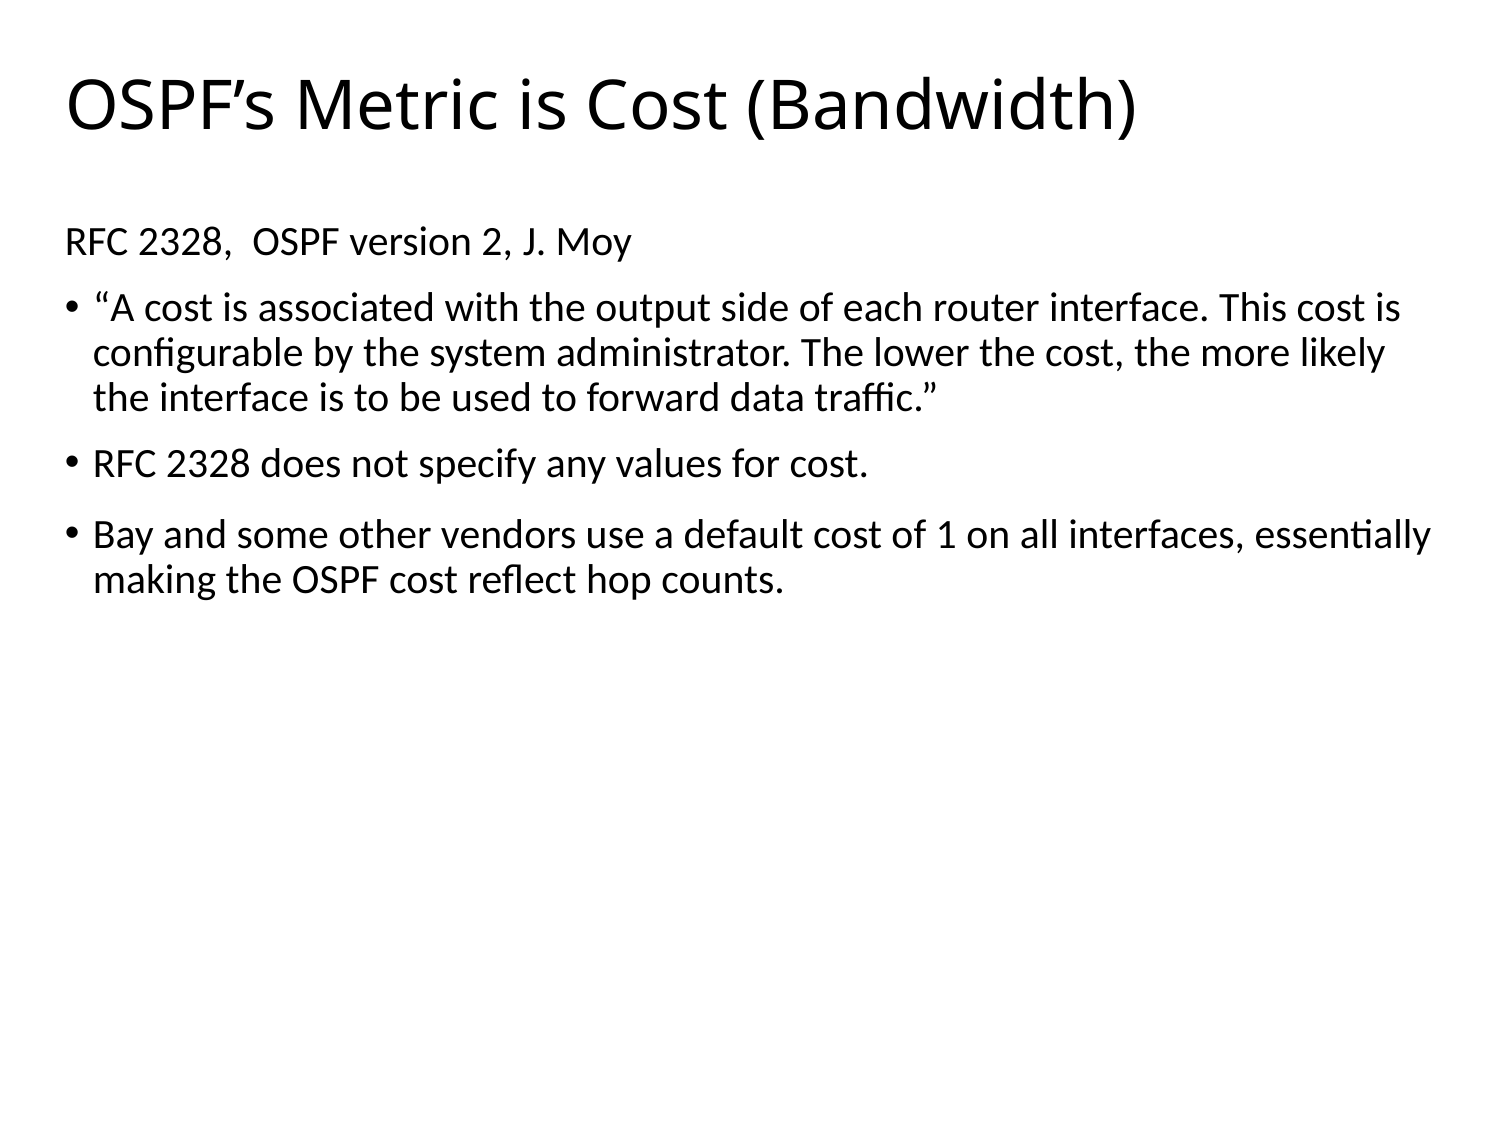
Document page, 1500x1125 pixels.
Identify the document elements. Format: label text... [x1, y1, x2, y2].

list RFC 2328, OSPF version 2, J. Moy “A cost is associated with the output side of each router interface. This cost is configurable by the system administrator. The lower the cost, the more likely the interface is to be used to forward data traffic.” RFC 2328 does not specify any values for cost. Bay and some other vendors use a default cost of 1 on all interfaces, essentially making the OSPF cost reflect hop counts. [50, 212, 1463, 1100]
title OSPF’s Metric is Cost (Bandwidth) [50, 37, 1344, 178]
